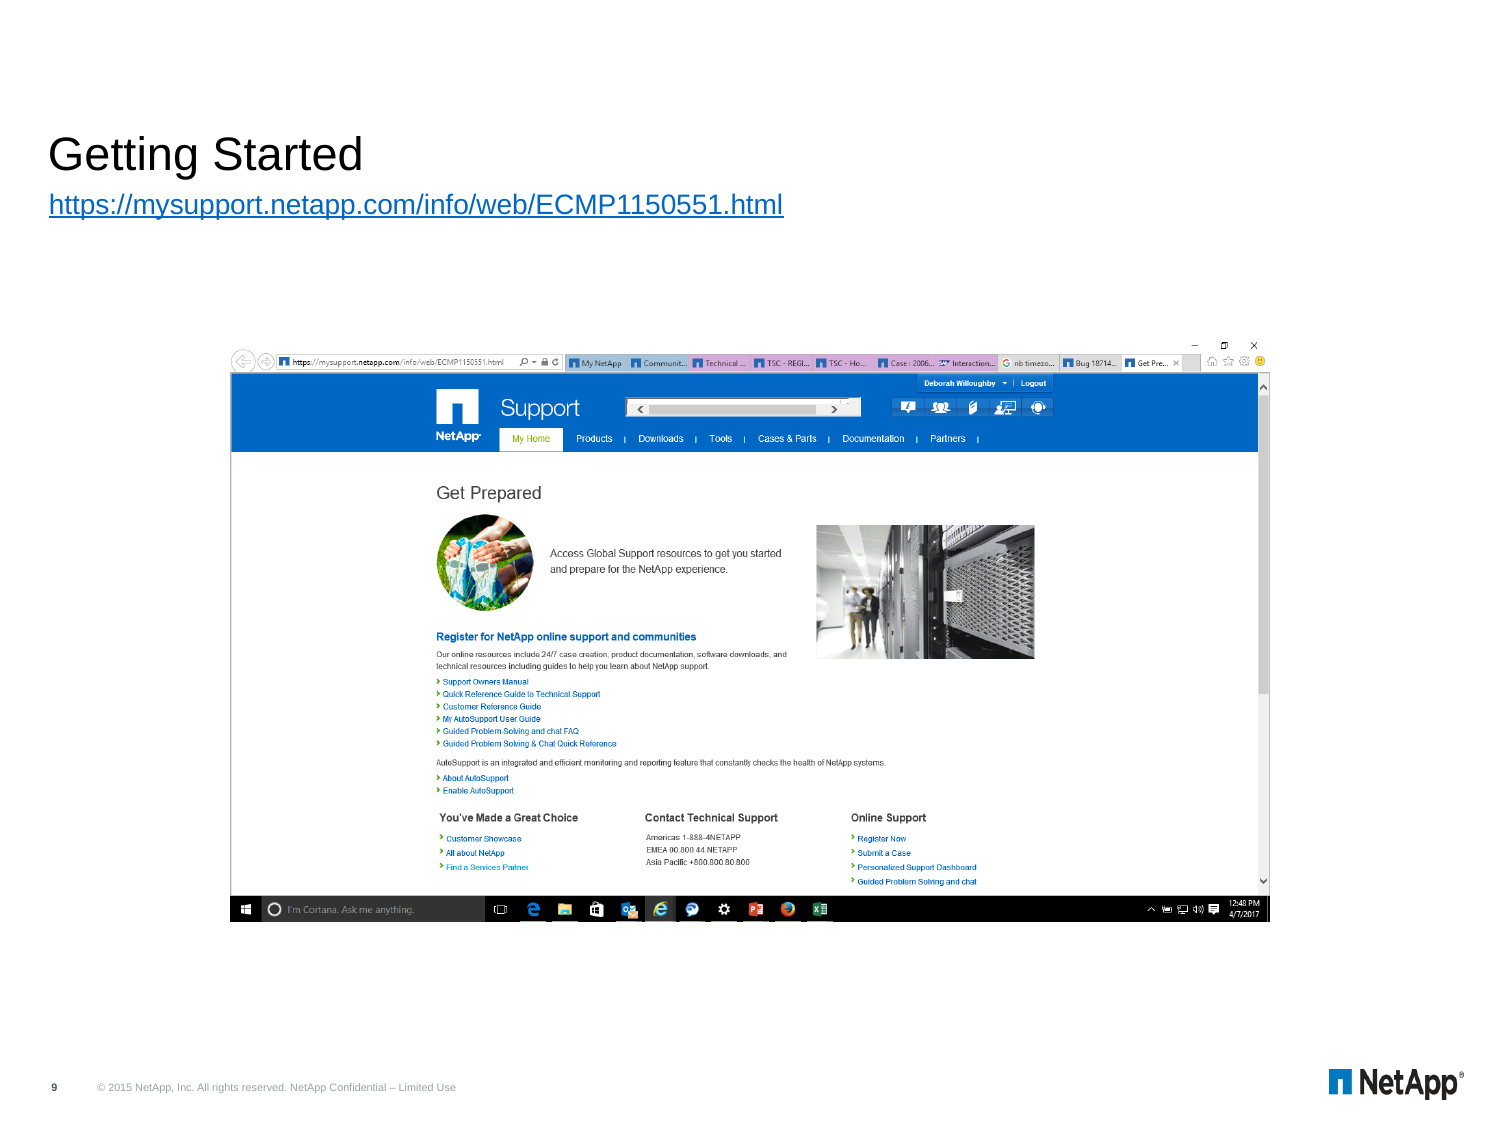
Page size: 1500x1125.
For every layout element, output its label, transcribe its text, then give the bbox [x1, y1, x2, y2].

picture [1312, 1029, 1475, 1118]
picture [230, 336, 1270, 922]
list https://mysupport.netapp.com/info/web/ECMP1150551.html [33, 181, 1437, 248]
title Getting Started [32, 38, 1440, 188]
footer © 2015 NetApp, Inc. All rights reserved. NetApp Confidential – Limited Use [82, 1061, 887, 1102]
list [33, 284, 1440, 1020]
slide_number 9 [36, 1062, 92, 1102]
